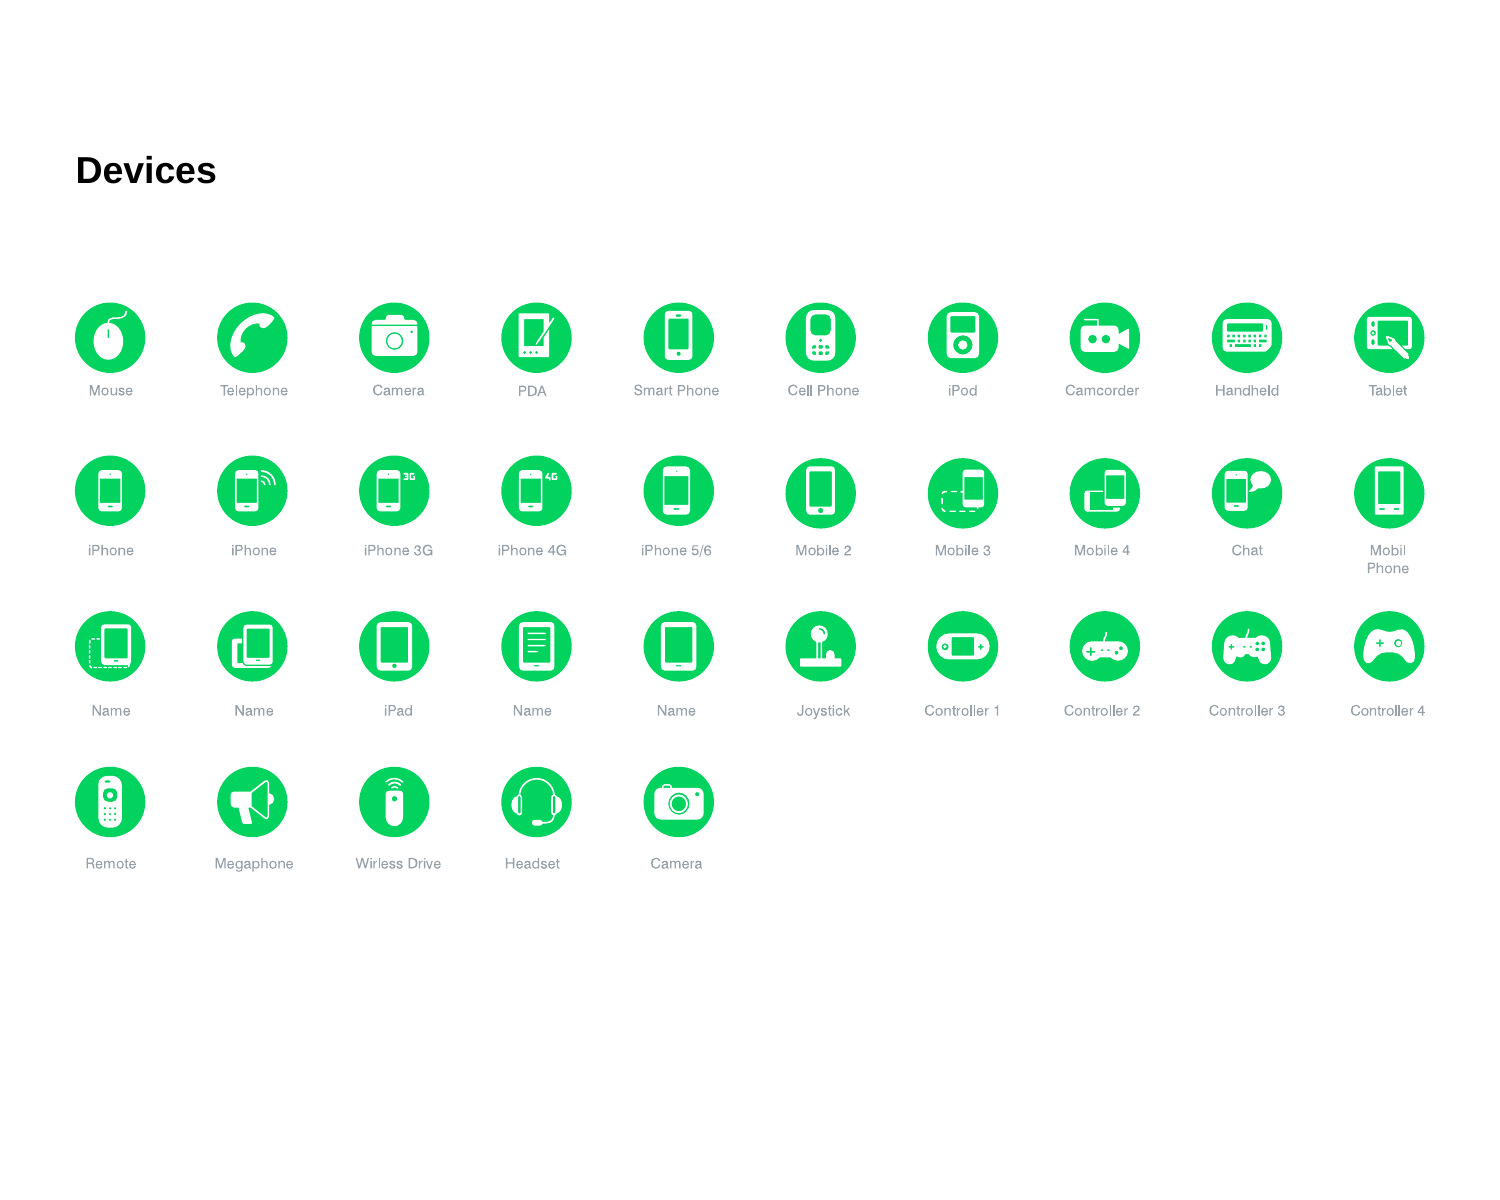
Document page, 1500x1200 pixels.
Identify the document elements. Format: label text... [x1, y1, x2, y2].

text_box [74, 611, 146, 682]
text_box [643, 302, 715, 374]
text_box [927, 611, 999, 682]
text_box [657, 705, 696, 717]
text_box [796, 544, 852, 556]
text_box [1367, 544, 1409, 574]
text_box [215, 857, 294, 872]
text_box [1064, 704, 1140, 716]
text_box Devices [75, 149, 218, 192]
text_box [935, 544, 991, 556]
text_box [217, 302, 288, 374]
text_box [373, 384, 425, 396]
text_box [364, 544, 433, 556]
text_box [643, 455, 715, 527]
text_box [1069, 611, 1141, 682]
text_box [355, 857, 441, 869]
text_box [634, 384, 719, 396]
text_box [217, 611, 288, 682]
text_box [1354, 611, 1425, 682]
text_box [513, 705, 552, 717]
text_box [1354, 302, 1425, 374]
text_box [1209, 704, 1286, 716]
text_box [1232, 544, 1242, 556]
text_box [1211, 458, 1283, 529]
text_box [1251, 547, 1259, 556]
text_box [359, 611, 430, 682]
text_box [797, 705, 851, 720]
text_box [1211, 302, 1283, 374]
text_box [359, 302, 430, 374]
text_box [384, 705, 412, 717]
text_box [642, 544, 712, 558]
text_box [518, 385, 547, 397]
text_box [1368, 385, 1407, 396]
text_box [505, 857, 560, 869]
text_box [501, 766, 572, 838]
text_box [785, 302, 856, 374]
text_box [235, 705, 274, 717]
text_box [1069, 302, 1141, 374]
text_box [1069, 458, 1141, 529]
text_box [927, 302, 999, 374]
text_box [643, 766, 715, 838]
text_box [1351, 704, 1425, 716]
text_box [74, 455, 146, 527]
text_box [1211, 611, 1283, 682]
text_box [86, 857, 137, 869]
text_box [498, 544, 567, 556]
text_box [1258, 545, 1263, 556]
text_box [501, 455, 572, 527]
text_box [1075, 544, 1130, 556]
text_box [501, 611, 572, 682]
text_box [74, 766, 146, 838]
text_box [89, 385, 133, 396]
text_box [1354, 458, 1425, 529]
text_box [501, 302, 572, 374]
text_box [643, 611, 715, 682]
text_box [788, 384, 860, 396]
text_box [1216, 385, 1279, 396]
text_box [1065, 384, 1139, 396]
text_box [217, 455, 288, 527]
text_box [785, 458, 856, 529]
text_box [651, 857, 703, 869]
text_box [785, 611, 856, 682]
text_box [220, 385, 288, 399]
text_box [948, 385, 977, 396]
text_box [232, 544, 277, 556]
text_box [924, 704, 999, 716]
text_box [359, 766, 430, 838]
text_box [74, 302, 146, 374]
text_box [92, 705, 131, 717]
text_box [927, 458, 999, 529]
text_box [359, 455, 430, 527]
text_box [88, 544, 134, 556]
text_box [217, 766, 288, 838]
